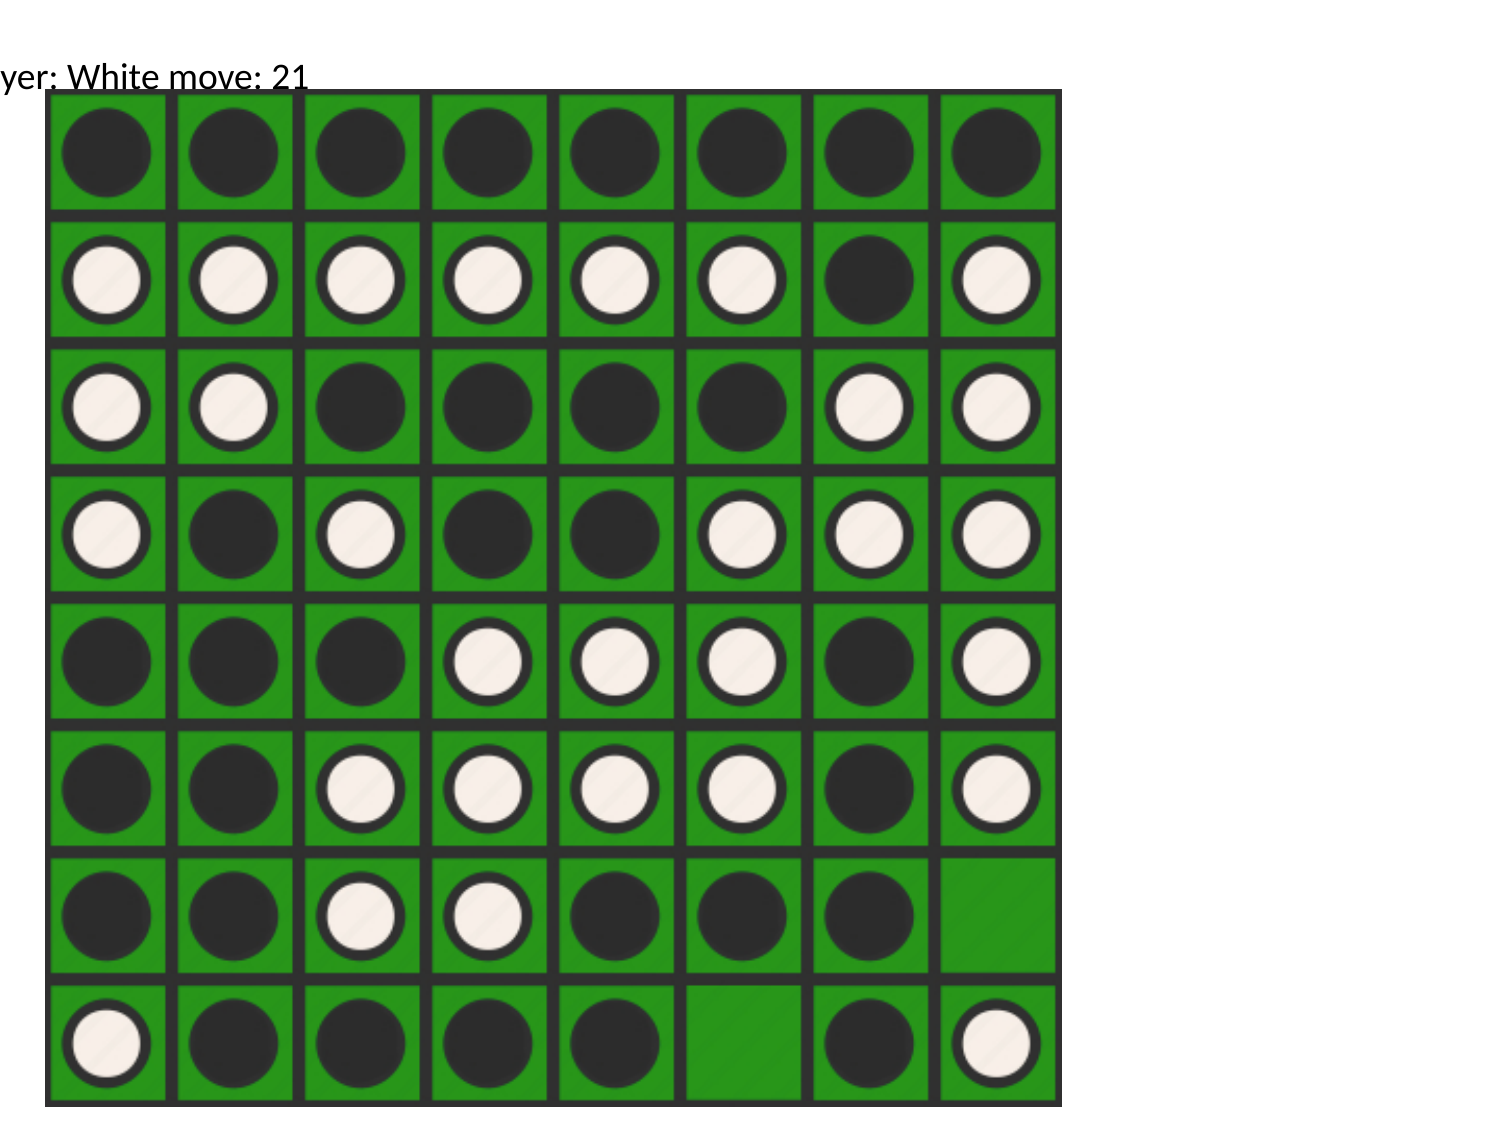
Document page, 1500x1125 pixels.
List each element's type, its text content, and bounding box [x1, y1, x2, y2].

picture [44, 89, 1062, 1107]
text_box turn: 58 player: White move: 21 [0, 44, 325, 105]
